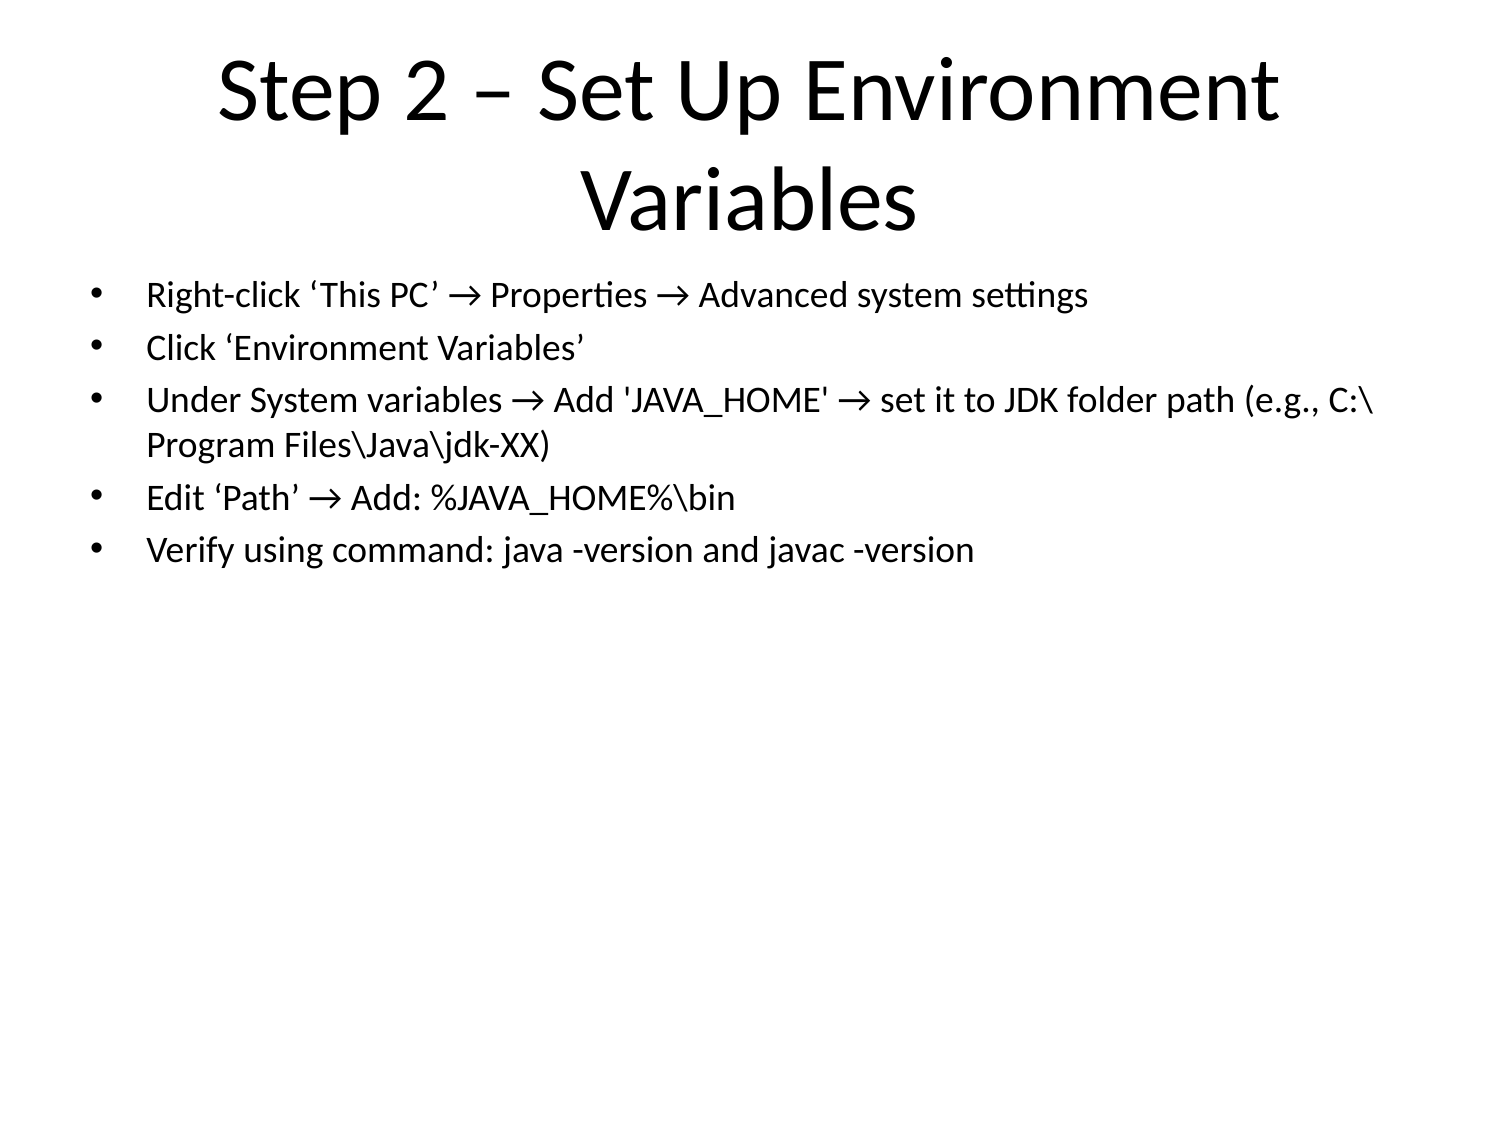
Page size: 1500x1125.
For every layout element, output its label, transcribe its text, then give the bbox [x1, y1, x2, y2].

list Right-click ‘This PC’ → Properties → Advanced system settings Click ‘Environment Variables’ Under System variables → Add 'JAVA_HOME' → set it to JDK folder path (e.g., C:\Program Files\Java\jdk-XX) Edit ‘Path’ → Add: %JAVA_HOME%\bin Verify using command: java -version and javac -version [75, 262, 1425, 1005]
title Step 2 – Set Up Environment Variables [75, 45, 1425, 233]
